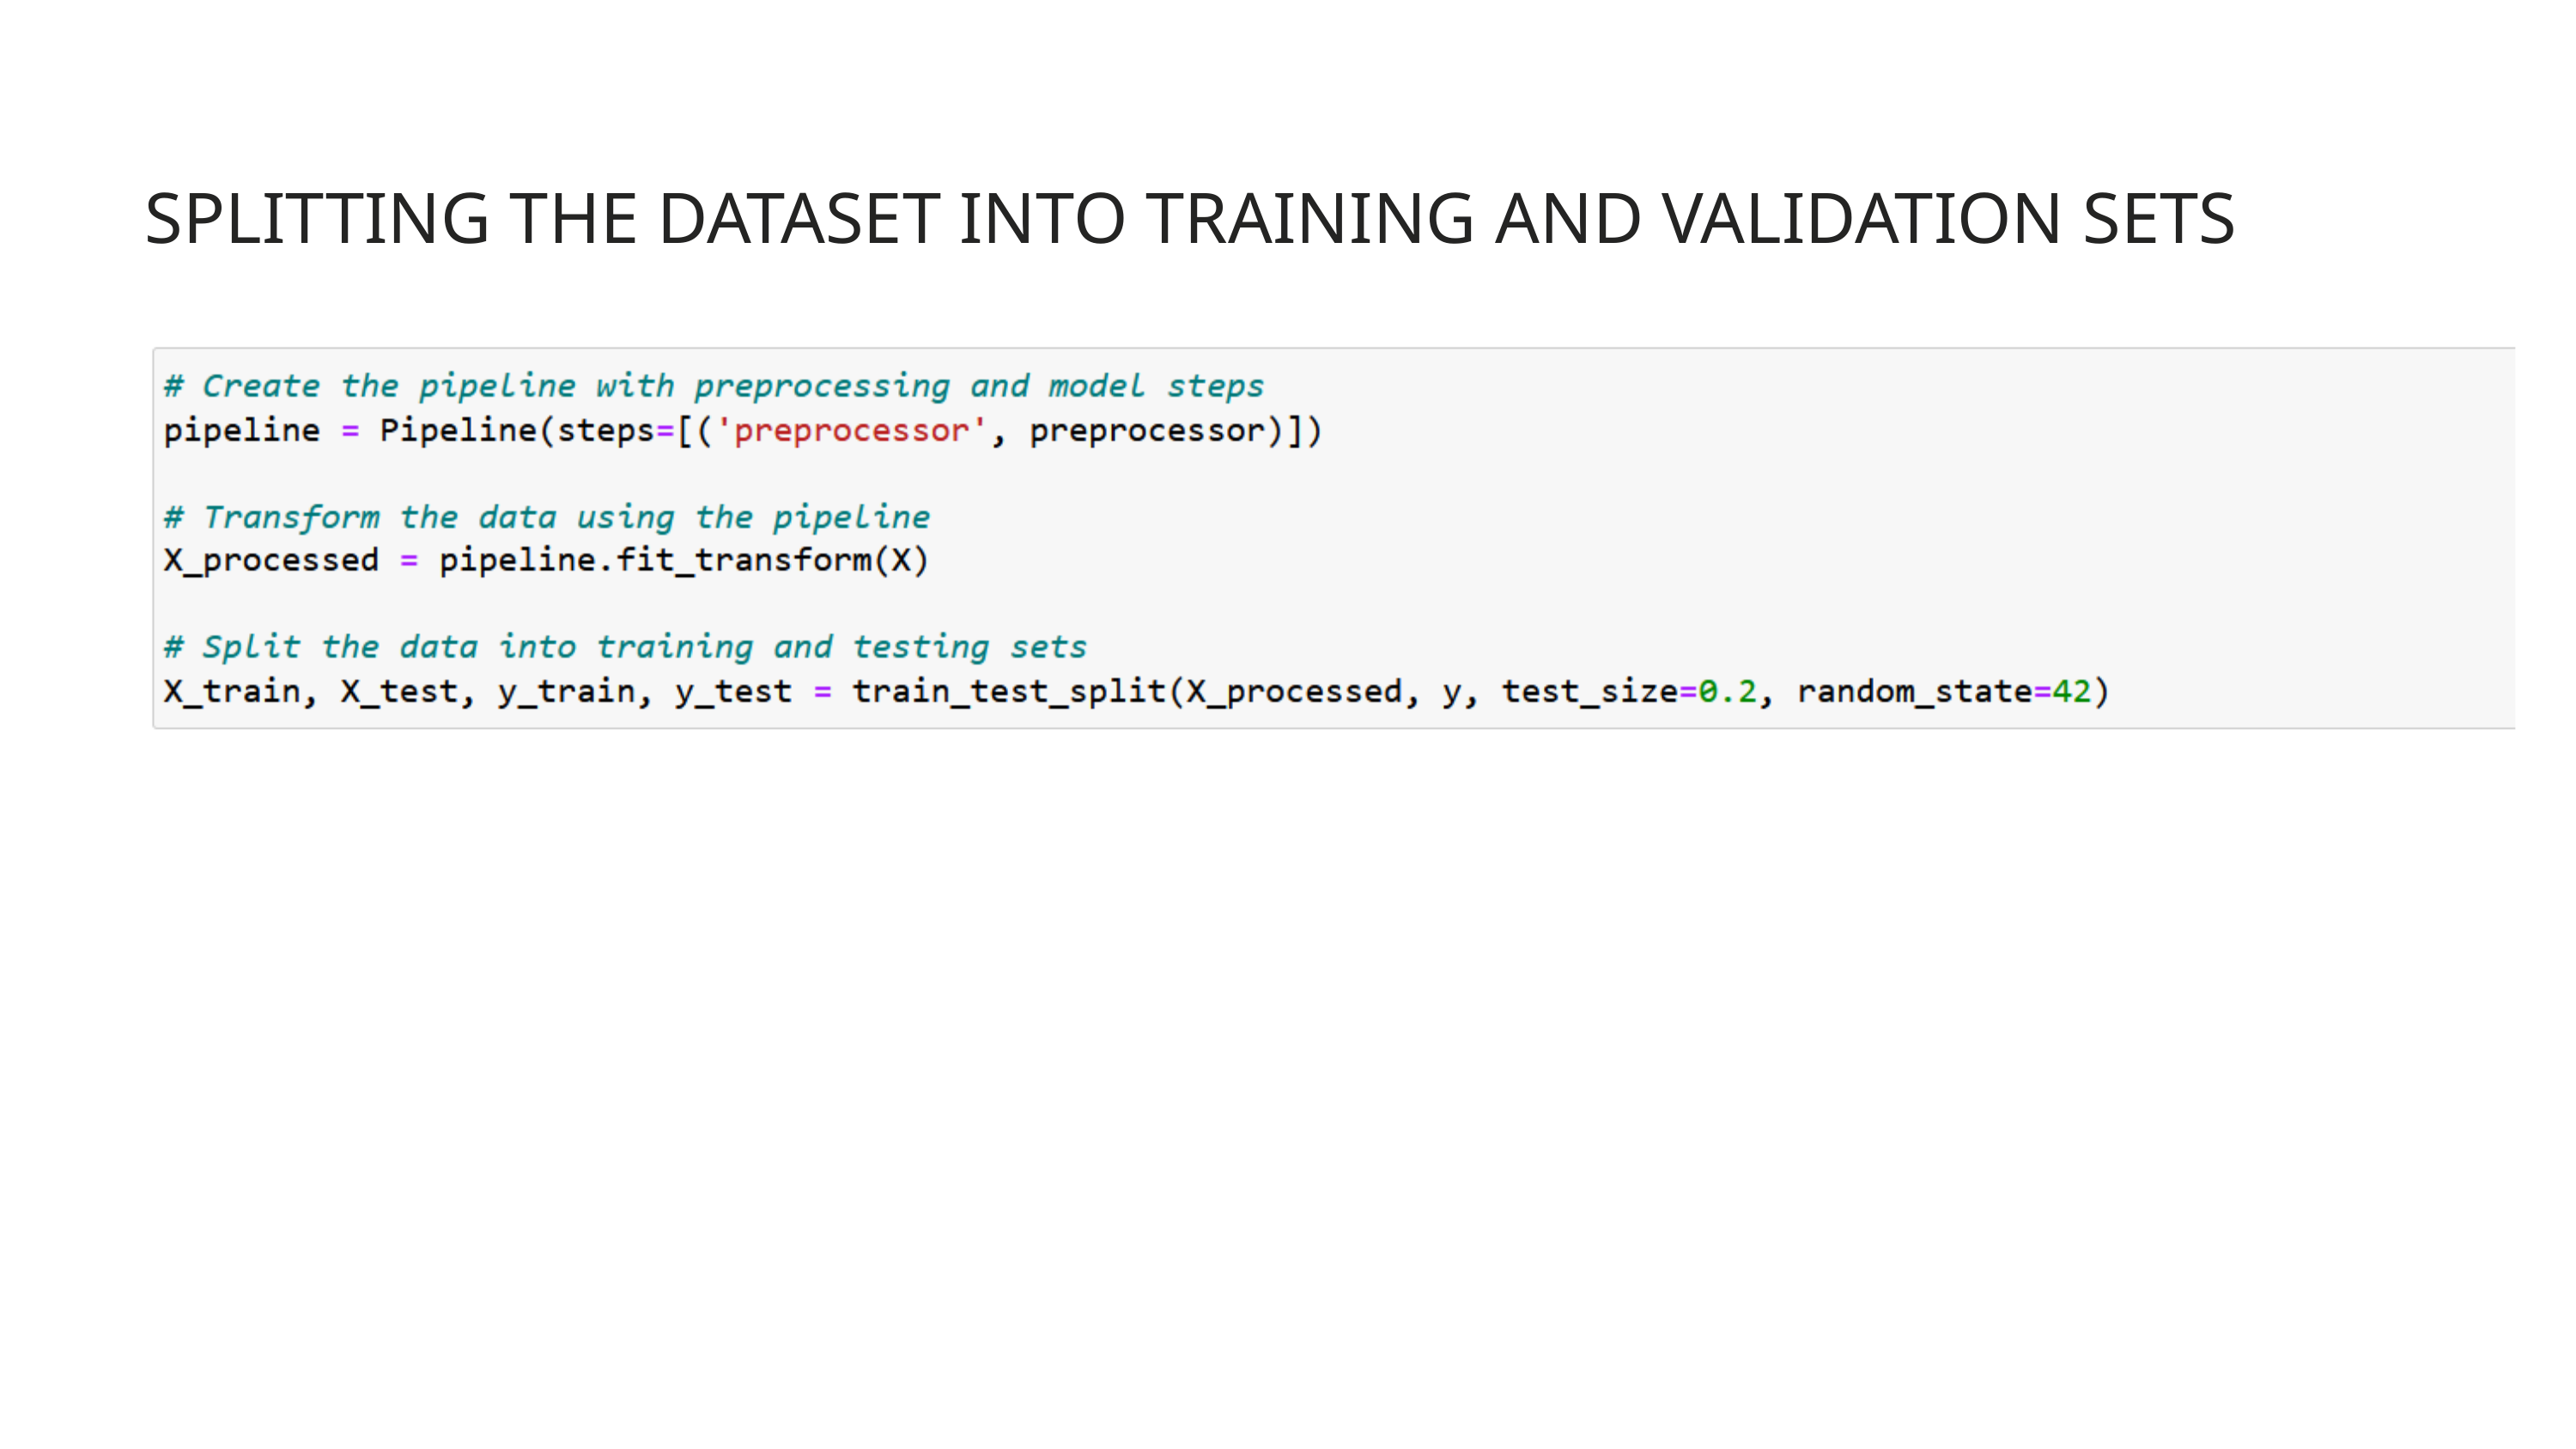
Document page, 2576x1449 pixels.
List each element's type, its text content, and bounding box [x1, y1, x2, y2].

text_box SPLITTING THE DATASET INTO TRAINING AND VALIDATION SETS [144, 173, 2516, 341]
text_box [144, 341, 2516, 738]
